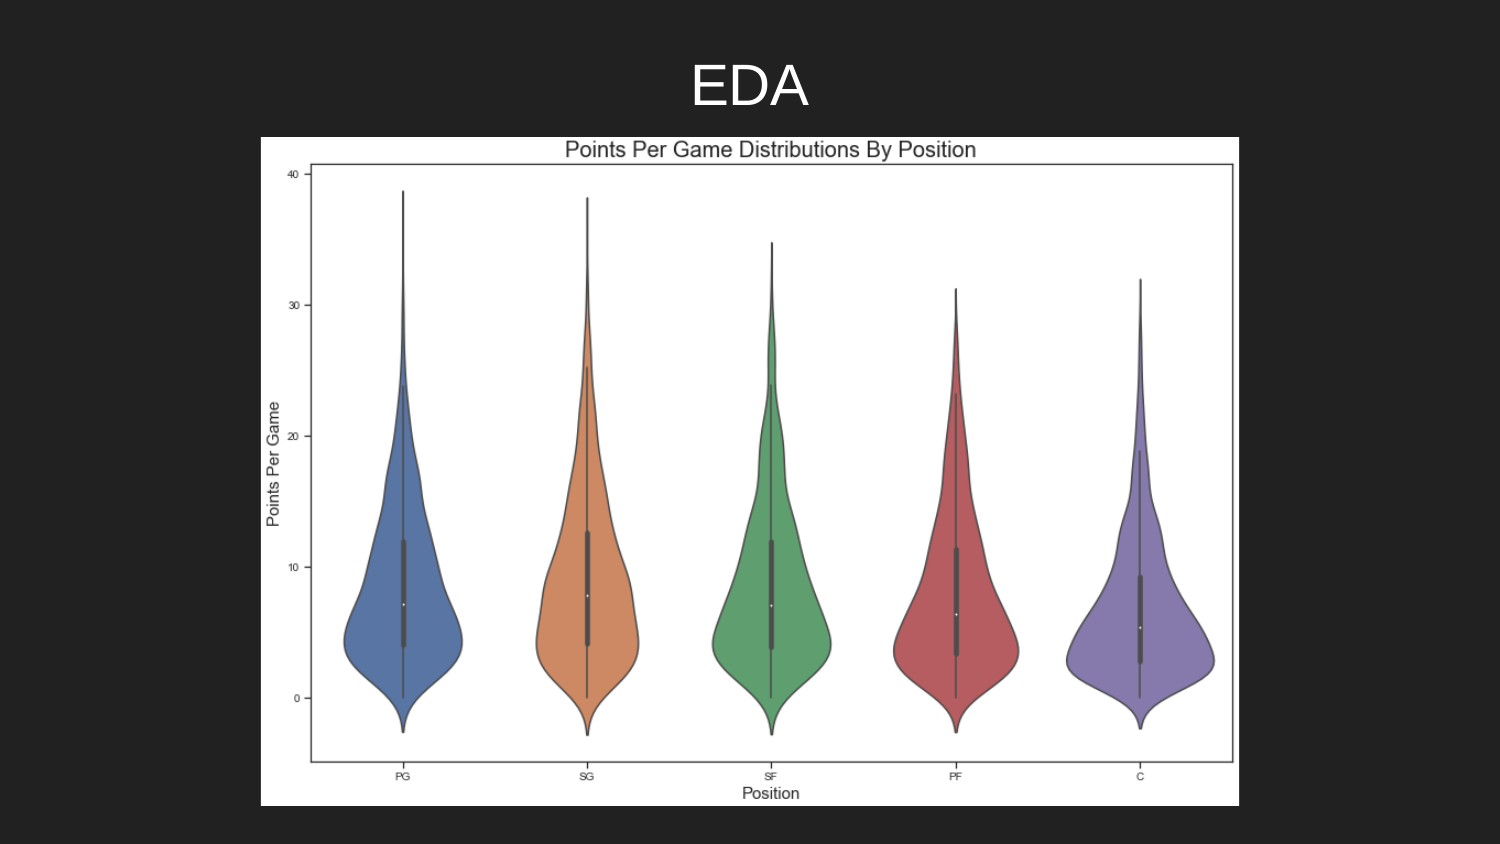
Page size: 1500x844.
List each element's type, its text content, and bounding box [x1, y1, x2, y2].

title EDA [51, 32, 1449, 126]
picture [260, 137, 1240, 806]
